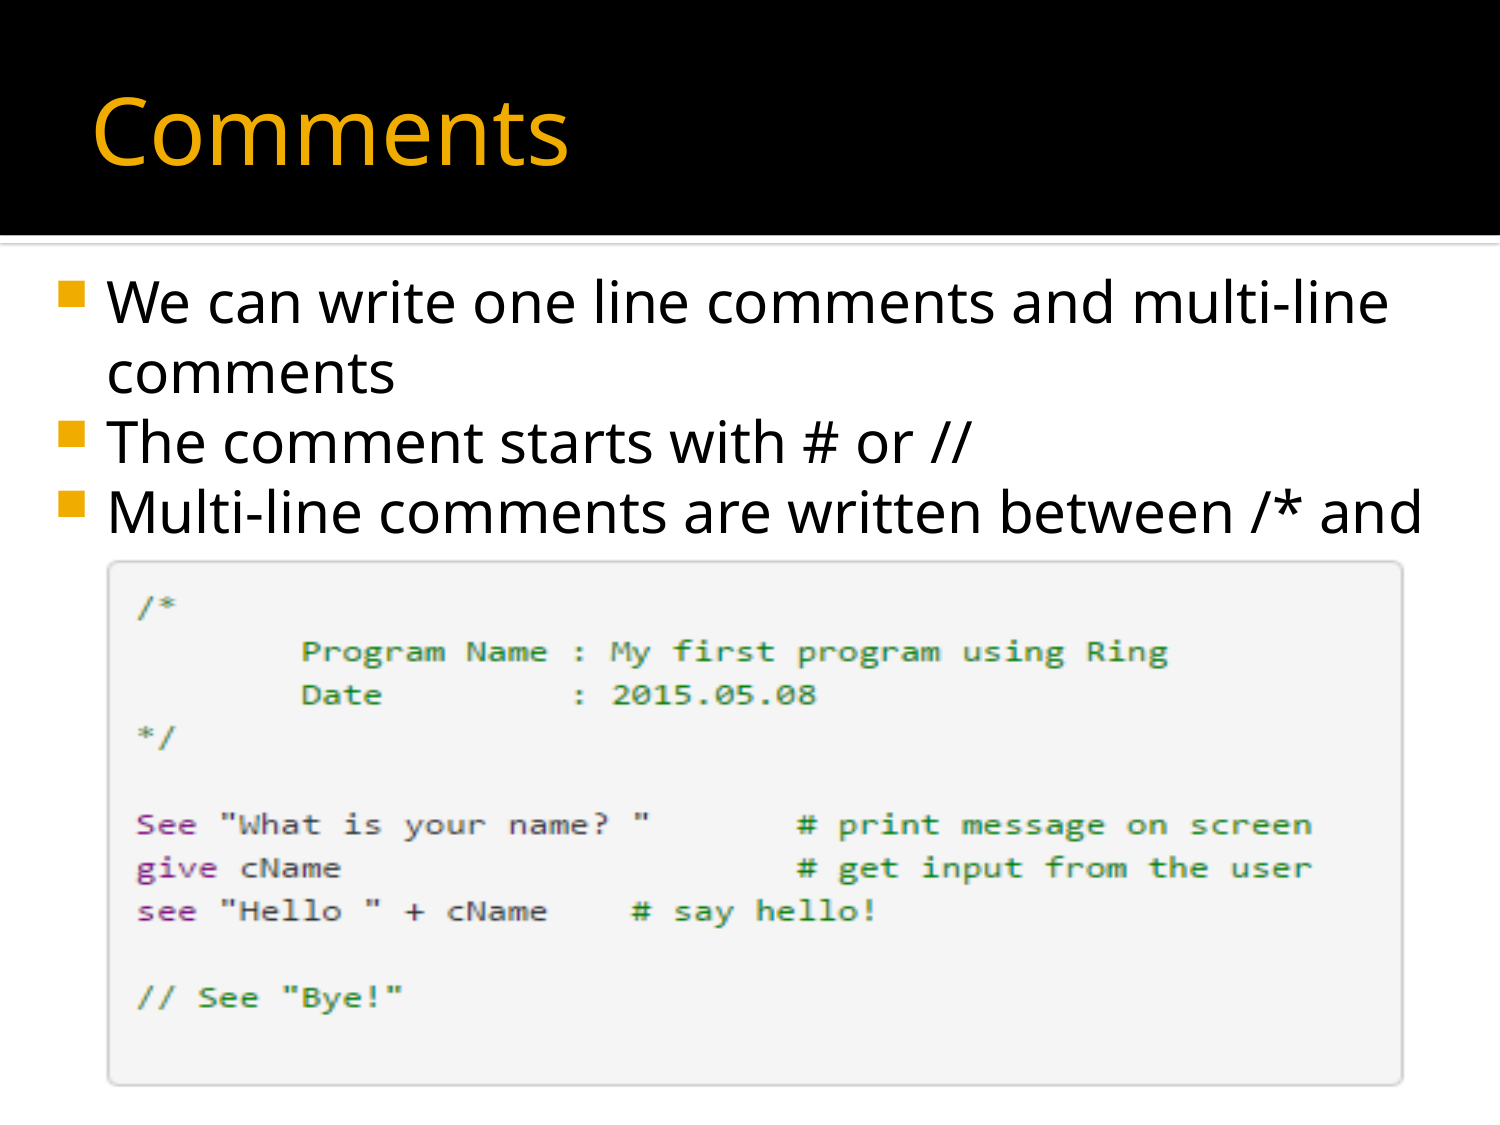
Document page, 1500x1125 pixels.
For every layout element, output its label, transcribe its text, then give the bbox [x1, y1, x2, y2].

list We can write one line comments and multi-line comments The comment starts with # or // Multi-line comments are written between /* and */ [24, 249, 1463, 1050]
picture [99, 549, 1425, 1104]
title Comments [75, 25, 1425, 231]
